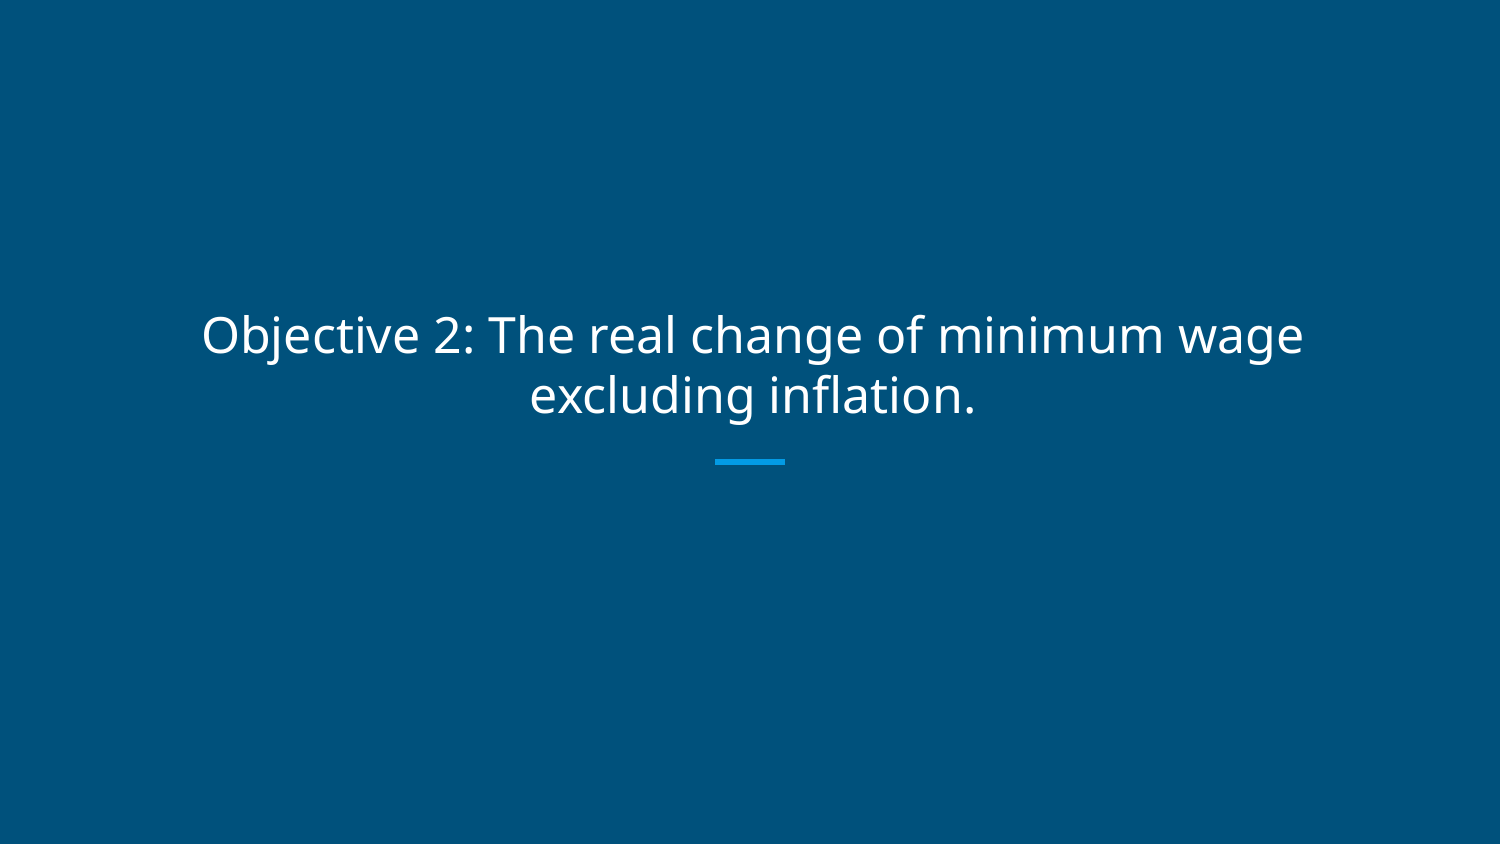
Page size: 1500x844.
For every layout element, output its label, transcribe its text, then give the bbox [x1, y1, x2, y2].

title Objective 2: The real change of minimum wage excluding inflation. [78, 289, 1428, 439]
